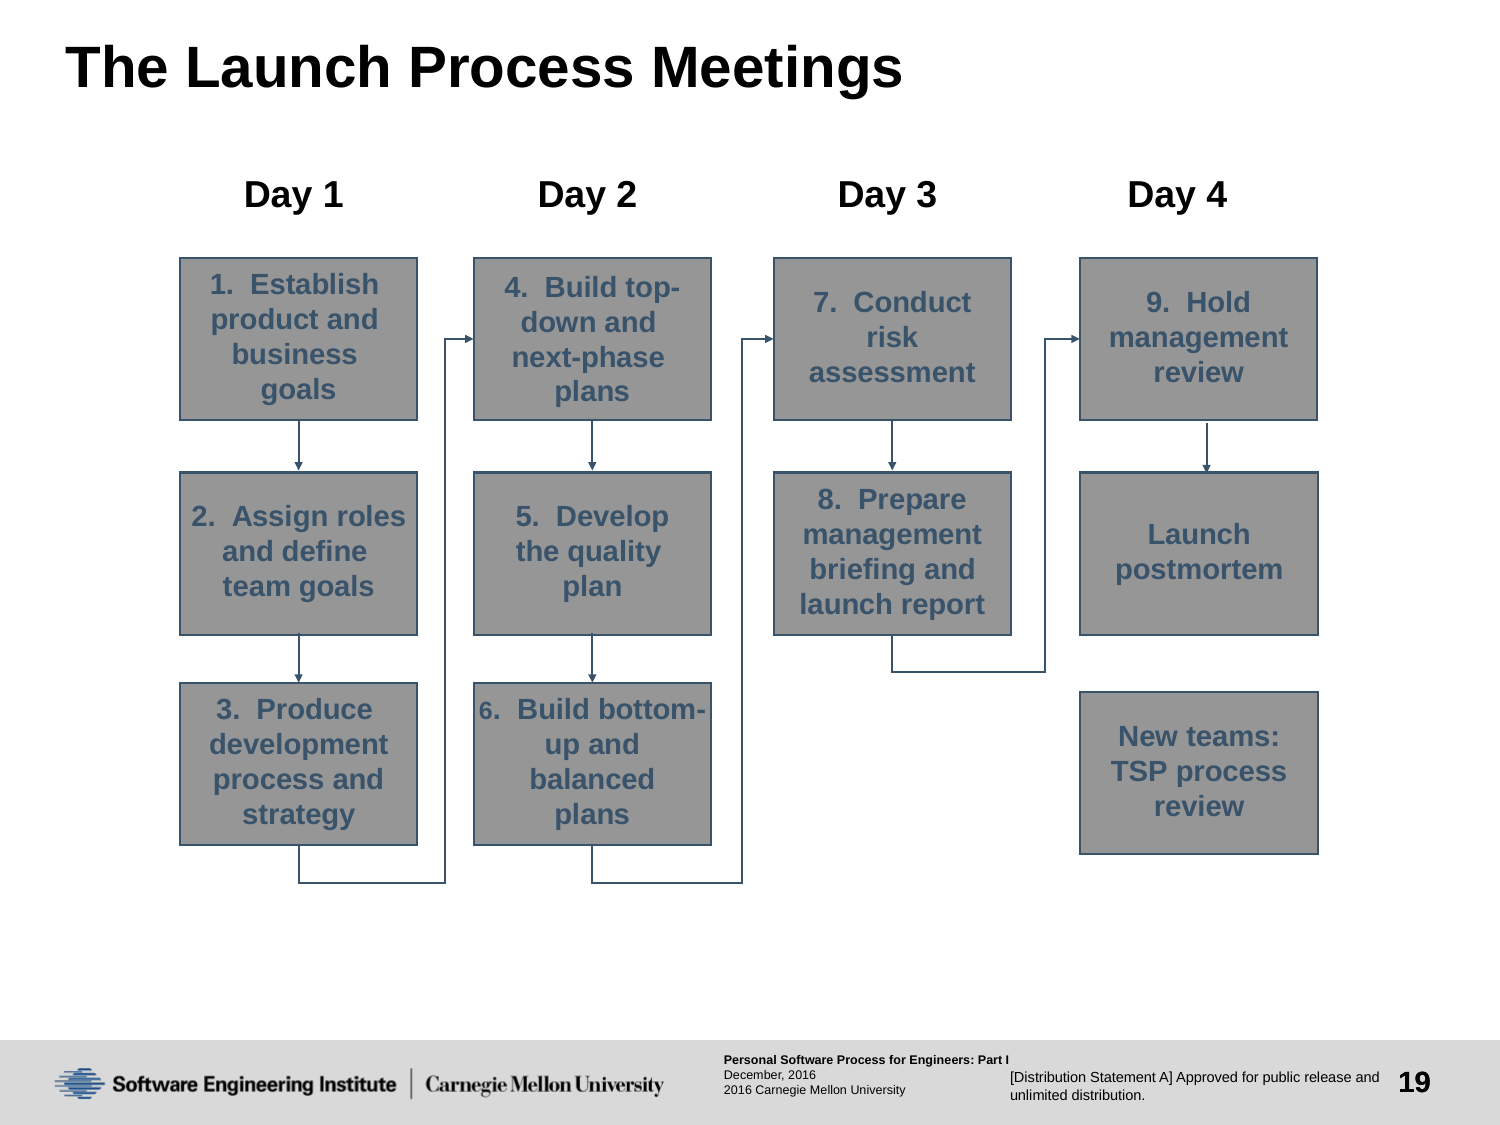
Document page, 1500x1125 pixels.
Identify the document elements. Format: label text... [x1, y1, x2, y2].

picture [46, 1061, 673, 1104]
title The Launch Process Meetings [65, 37, 1313, 148]
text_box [178, 162, 1322, 886]
